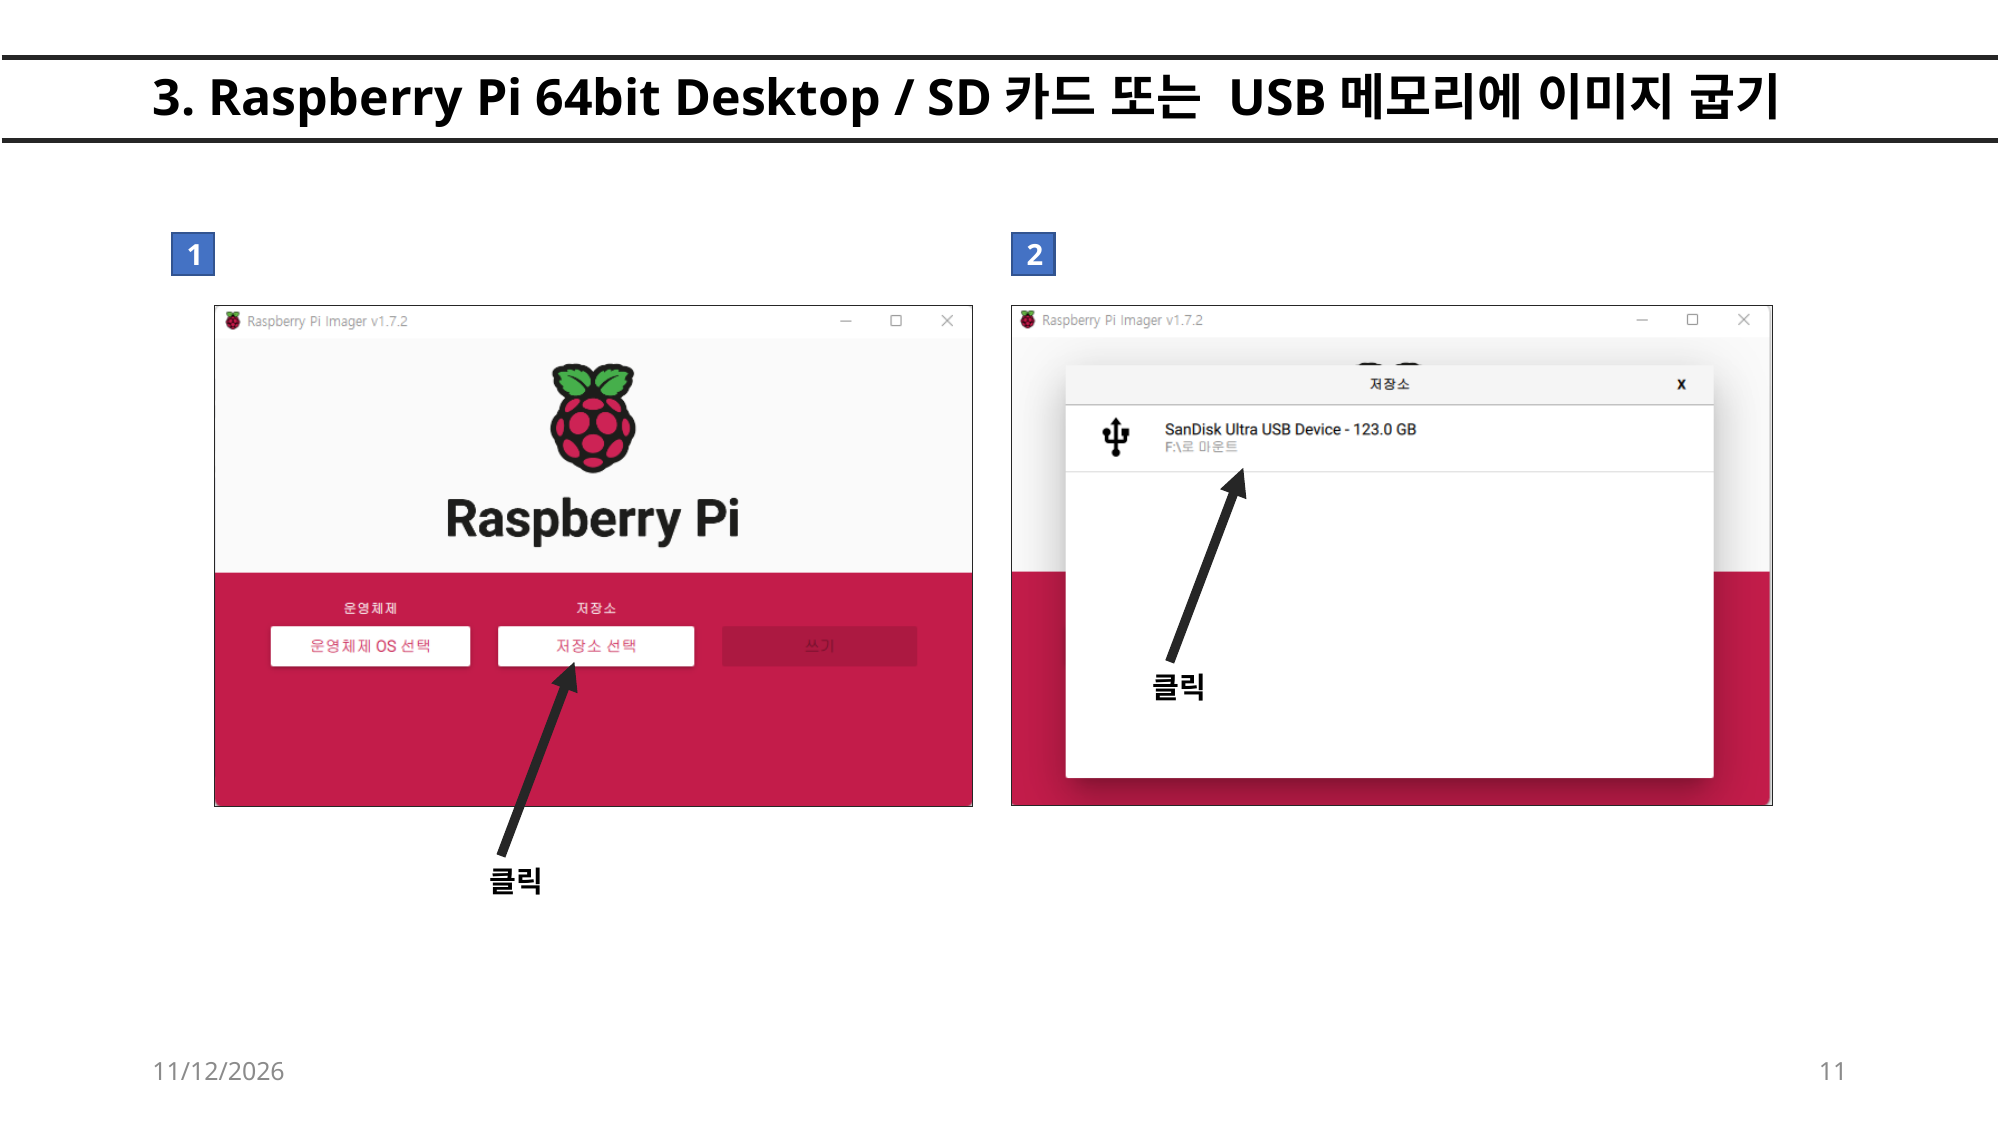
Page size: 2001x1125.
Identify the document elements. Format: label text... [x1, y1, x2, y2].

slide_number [137, 1042, 588, 1103]
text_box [500, 661, 575, 856]
text_box 클릭 [474, 855, 643, 906]
slide_number 11 [1412, 1042, 1863, 1103]
title 3. Raspberry Pi 64bit Desktop / SD카드 또는 USB메모리에 이미지 굽기 [137, 59, 1863, 140]
picture [214, 305, 973, 807]
picture [1011, 305, 1773, 806]
text_box 1 [171, 232, 215, 276]
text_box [1169, 467, 1244, 662]
text_box 2 [1011, 232, 1056, 276]
